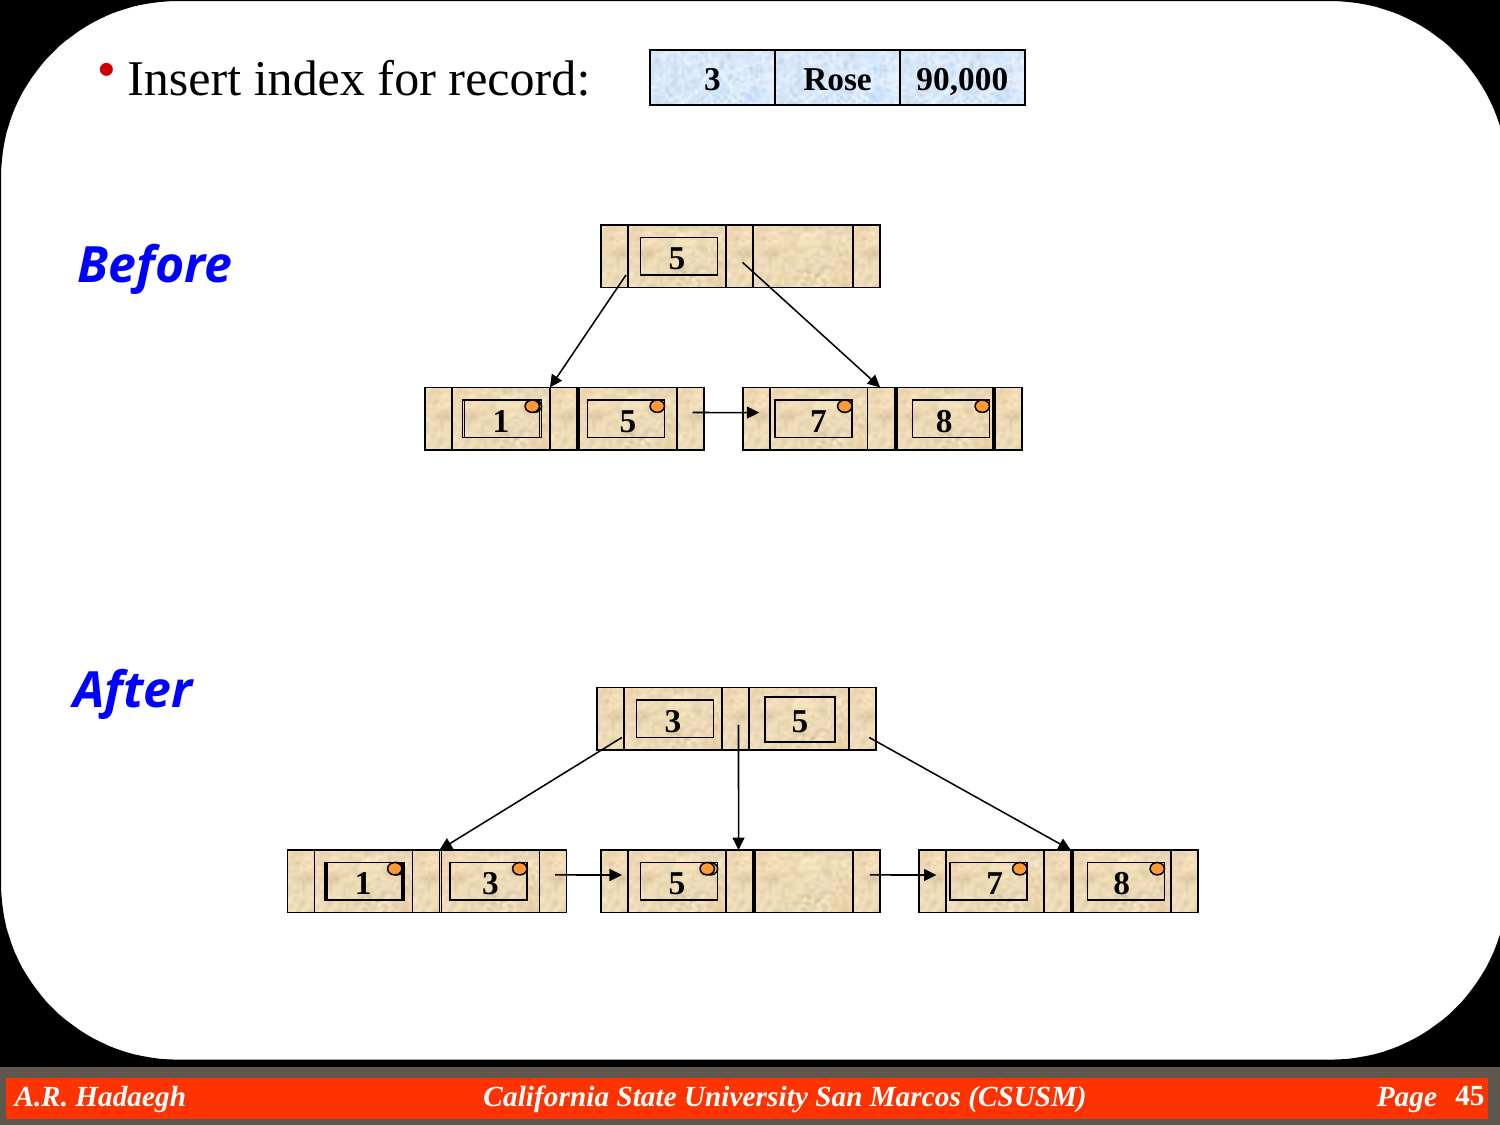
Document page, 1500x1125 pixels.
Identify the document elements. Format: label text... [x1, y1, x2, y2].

text_box 3 [441, 849, 540, 913]
text_box [853, 224, 881, 288]
text_box [440, 737, 622, 849]
slide_number 45 [1387, 1068, 1500, 1125]
text_box [732, 724, 745, 850]
text_box [774, 399, 852, 438]
text_box 8 [1072, 849, 1171, 913]
text_box Insert index for record: [83, 37, 619, 113]
text_box [640, 237, 718, 275]
text_box 3 [624, 687, 721, 750]
text_box 1 [315, 849, 412, 913]
text_box [748, 687, 848, 750]
text_box [650, 399, 665, 413]
text_box [540, 849, 567, 913]
text_box [525, 399, 540, 413]
text_box 5 [629, 224, 726, 288]
text_box [512, 862, 528, 875]
text_box [555, 868, 622, 882]
text_box [636, 699, 714, 738]
text_box [462, 399, 540, 438]
text_box Before [63, 224, 248, 300]
text_box [677, 387, 705, 450]
text_box [742, 387, 770, 450]
text_box [950, 862, 1028, 900]
text_box [1043, 849, 1070, 913]
text_box [853, 849, 881, 913]
text_box [699, 862, 715, 875]
text_box [918, 849, 946, 913]
text_box 7 [946, 849, 1043, 913]
text_box [869, 737, 1071, 850]
text_box [287, 849, 315, 913]
text_box [1171, 849, 1198, 913]
text_box 5 [579, 387, 677, 450]
text_box [450, 862, 528, 900]
text_box [1149, 862, 1165, 875]
text_box [387, 862, 403, 875]
text_box [425, 387, 453, 450]
text_box [1087, 862, 1165, 900]
text_box [867, 387, 894, 450]
text_box [412, 849, 439, 913]
text_box [549, 387, 577, 450]
text_box 5 [629, 849, 726, 913]
text_box [995, 387, 1022, 450]
text_box [848, 687, 877, 750]
text_box After [58, 649, 208, 725]
text_box [721, 687, 748, 750]
text_box 1 [453, 387, 549, 450]
text_box [596, 687, 624, 750]
text_box [755, 849, 853, 913]
text_box [837, 399, 853, 413]
text_box [549, 274, 627, 388]
text_box [869, 868, 937, 882]
text_box [726, 849, 753, 913]
text_box [710, 862, 718, 875]
text_box [1012, 862, 1028, 875]
text_box [640, 862, 718, 900]
text_box [601, 224, 629, 288]
text_box [324, 862, 402, 900]
text_box [912, 399, 990, 438]
text_box [587, 399, 665, 438]
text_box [649, 49, 1026, 106]
text_box [726, 224, 753, 288]
text_box [692, 406, 760, 419]
text_box [742, 262, 881, 388]
text_box 8 [895, 387, 994, 450]
text_box [601, 849, 629, 913]
text_box [753, 224, 853, 288]
text_box [975, 399, 990, 413]
text_box 5 [765, 696, 835, 743]
text_box 7 [770, 387, 867, 450]
